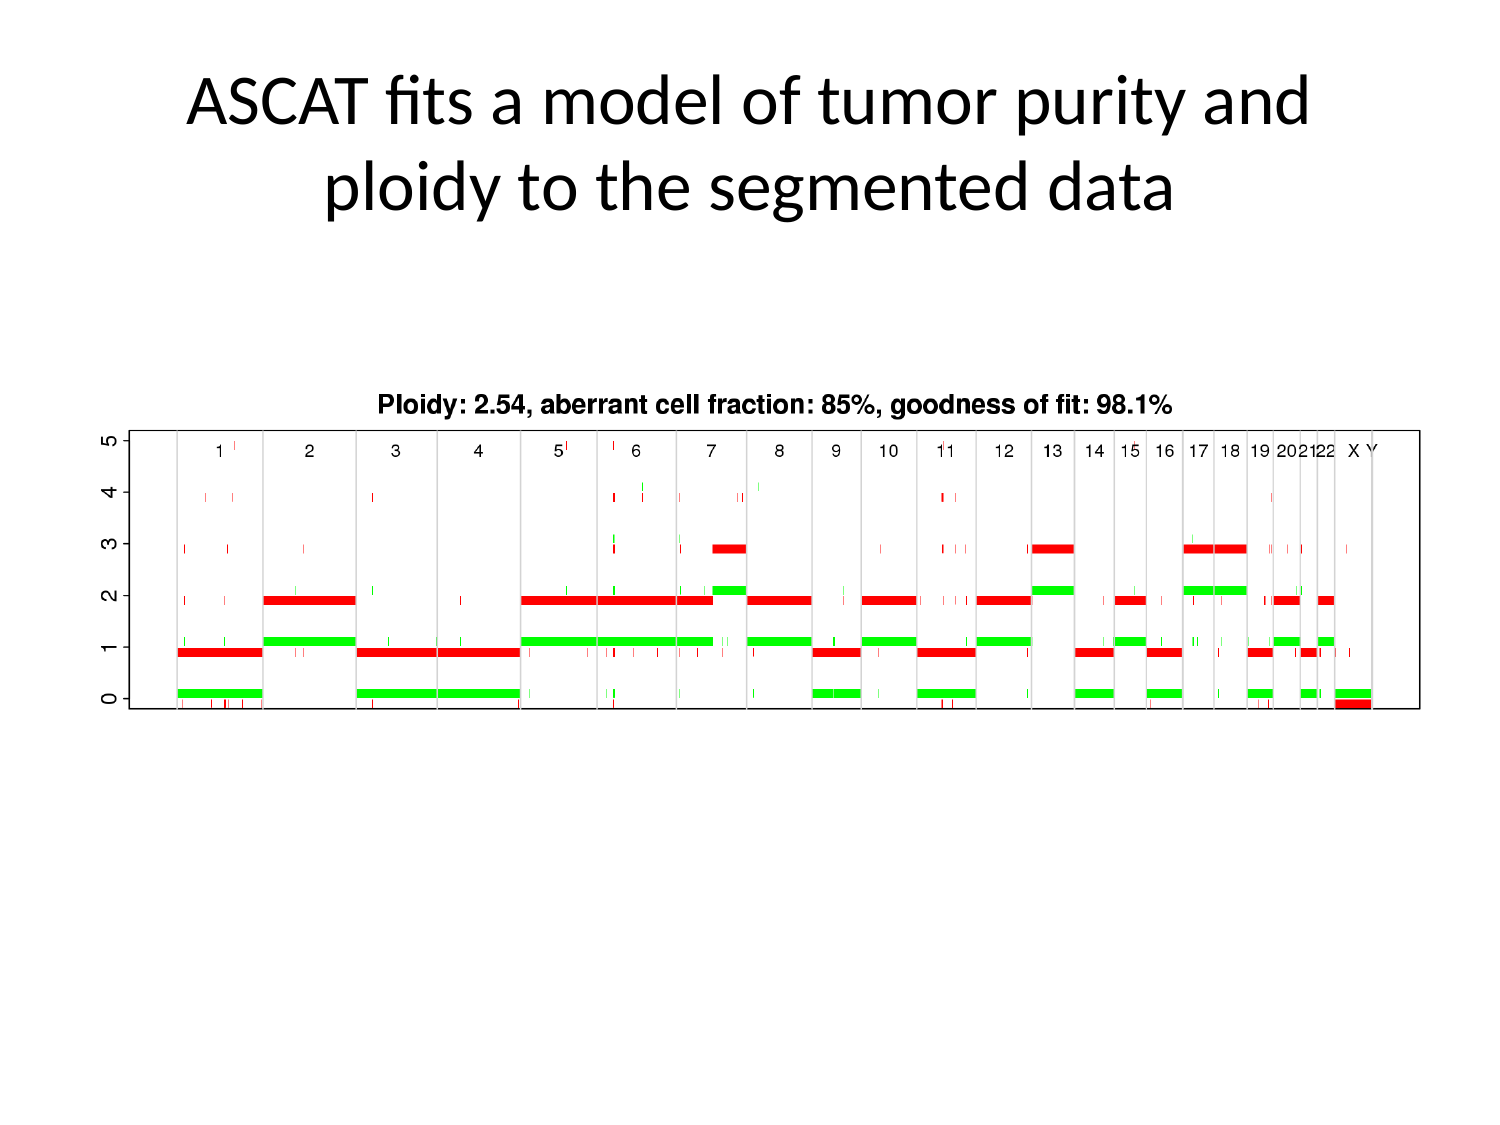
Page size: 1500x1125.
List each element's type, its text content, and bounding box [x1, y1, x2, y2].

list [74, 173, 1426, 917]
title ASCAT fits a model of tumor purity and ploidy to the segmented data [75, 45, 1425, 173]
